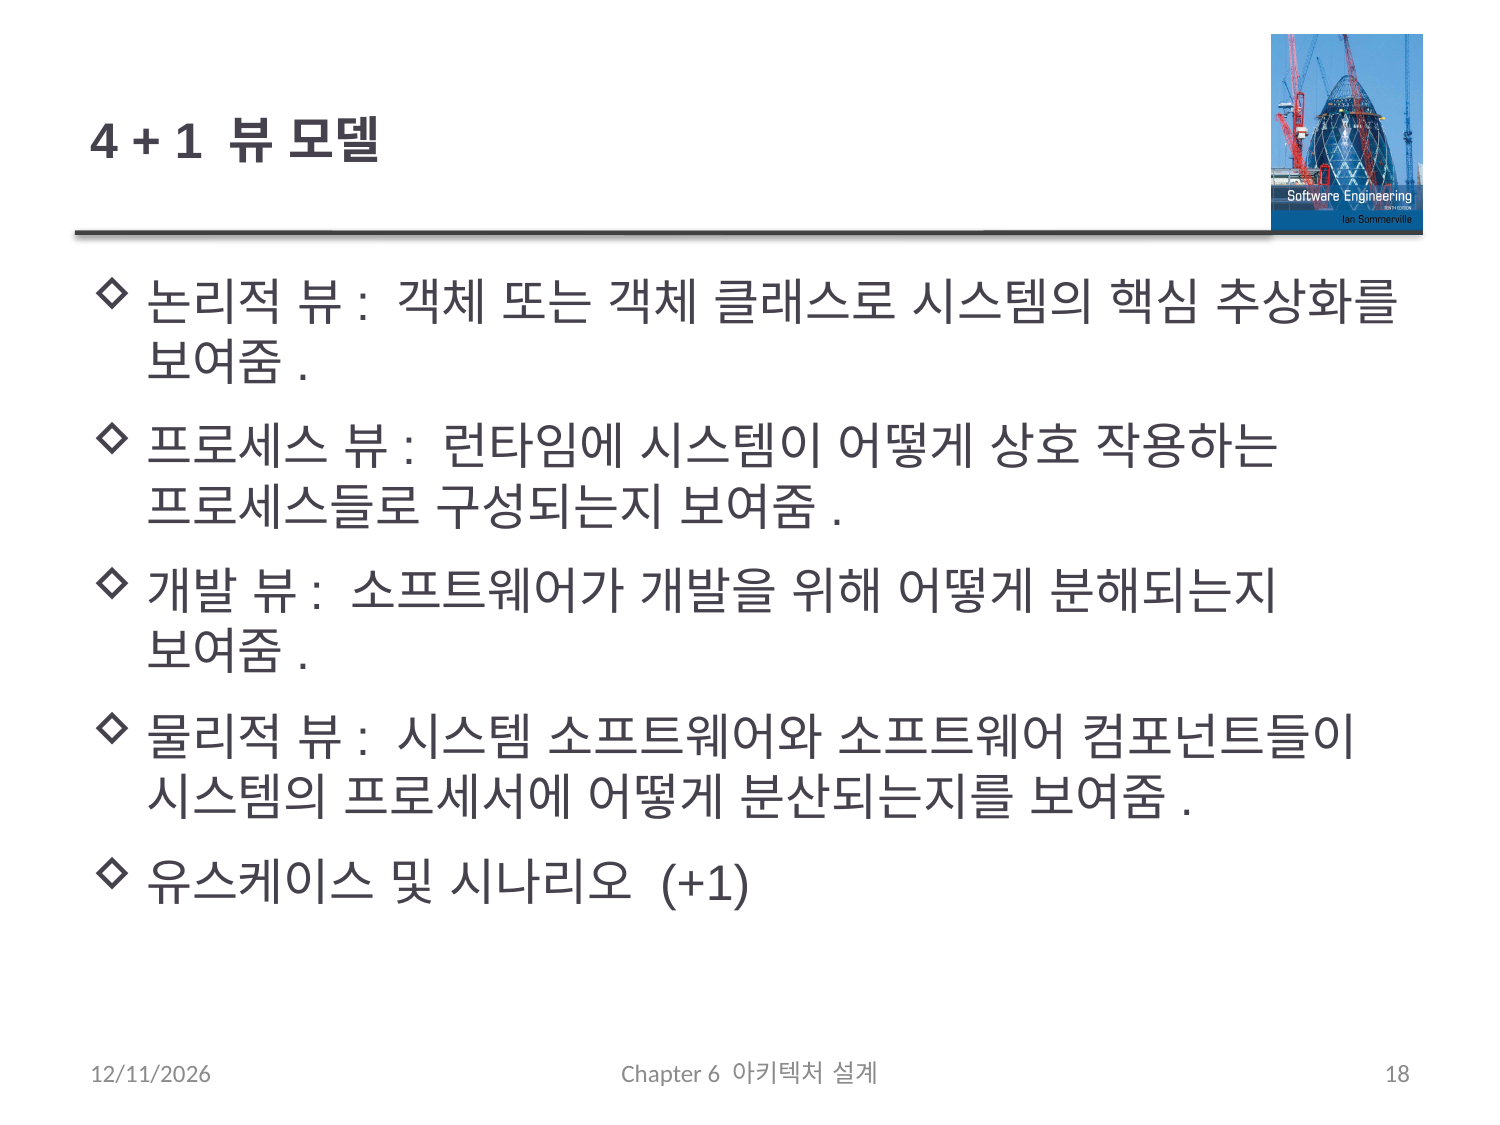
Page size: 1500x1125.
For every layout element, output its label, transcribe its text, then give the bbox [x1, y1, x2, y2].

footer Chapter 6 아키텍처 설계 [512, 1042, 988, 1103]
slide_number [75, 1042, 425, 1103]
slide_number 18 [1074, 1042, 1425, 1103]
picture [1271, 34, 1423, 230]
title 4 + 1 뷰 모델 [74, 44, 1272, 233]
list 논리적 뷰: 객체 또는 객체 클래스로 시스템의 핵심 추상화를 보여줌. 프로세스 뷰: 런타임에 시스템이 어떻게 상호 작용하는 프로세스들로 구성되는지 보여줌. 개발 뷰: 소프트웨어가 개발을 위해 어떻게 분해되는지 보여줌. 물리적 뷰: 시스템 소프트웨어와 소프트웨어 컴포넌트들이 시스템의 프로세서에 어떻게 분산되는지를 보여줌. 유스케이스 및 시나리오 (+1) [75, 262, 1425, 1005]
